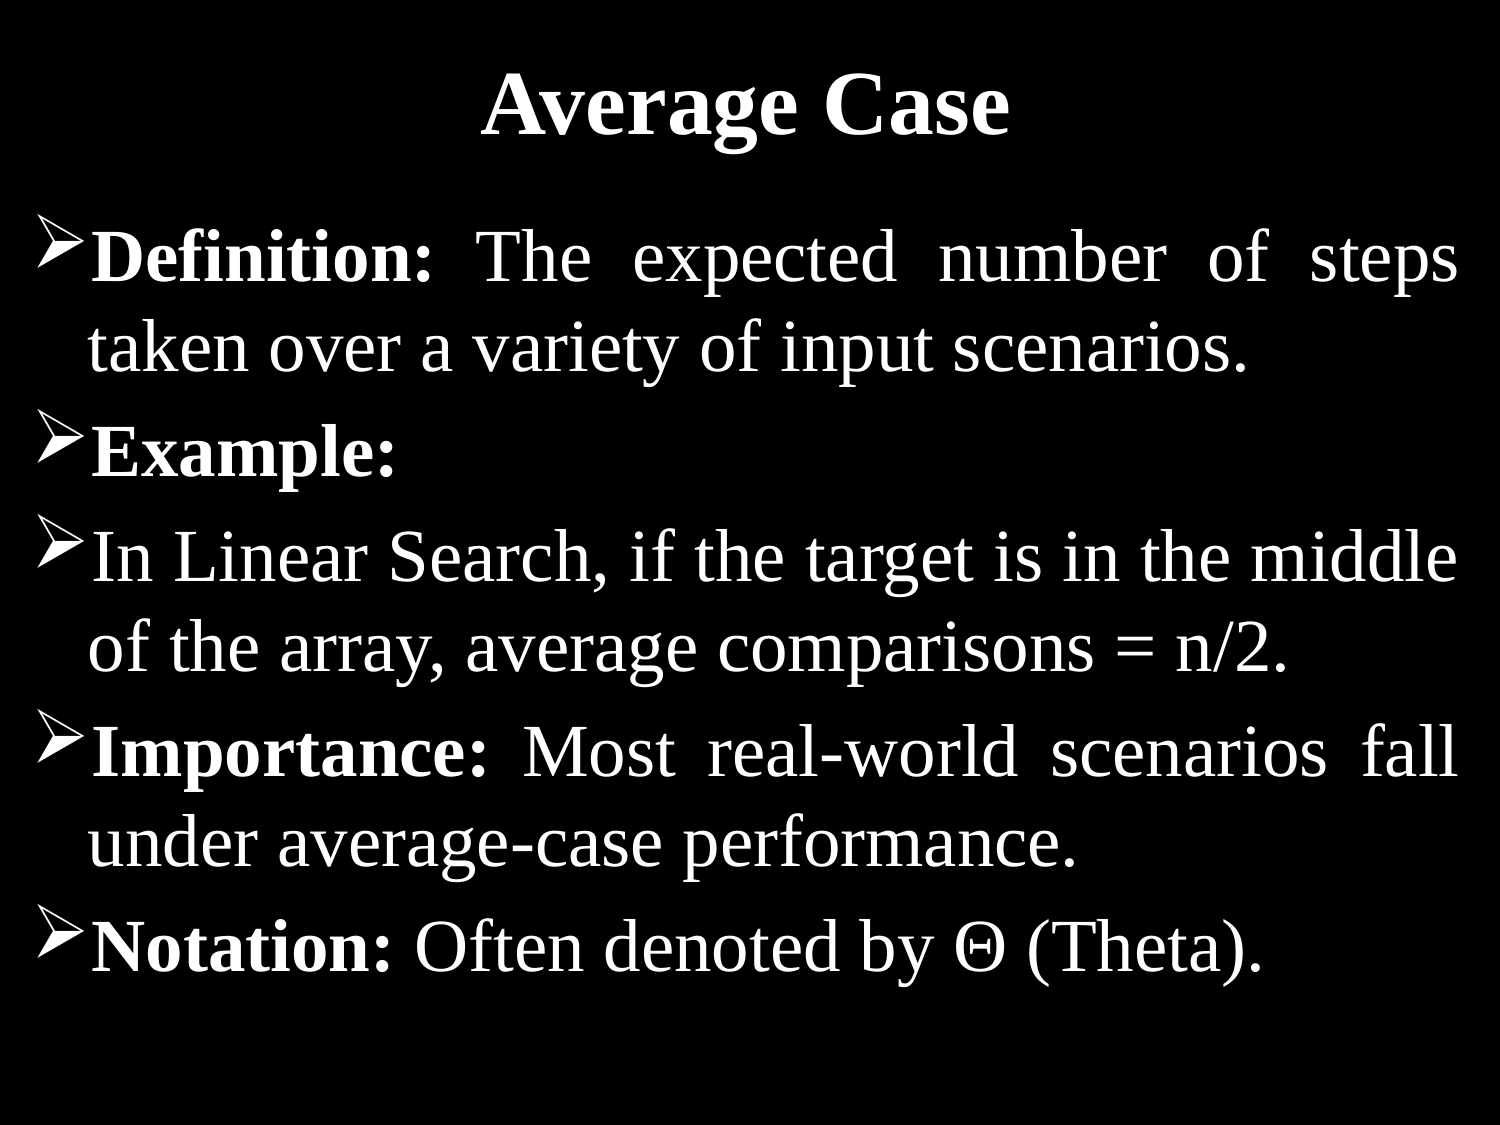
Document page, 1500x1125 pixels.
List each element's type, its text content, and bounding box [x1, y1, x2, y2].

title Average Case [16, 26, 1476, 170]
list Definition: The expected number of steps taken over a variety of input scenarios. Example: In Linear Search, if the target is in the middle of the array, average comparisons = n/2. Importance: Most real-world scenarios fall under average-case performance. Notation: Often denoted by Θ (Theta). [16, 198, 1476, 1099]
